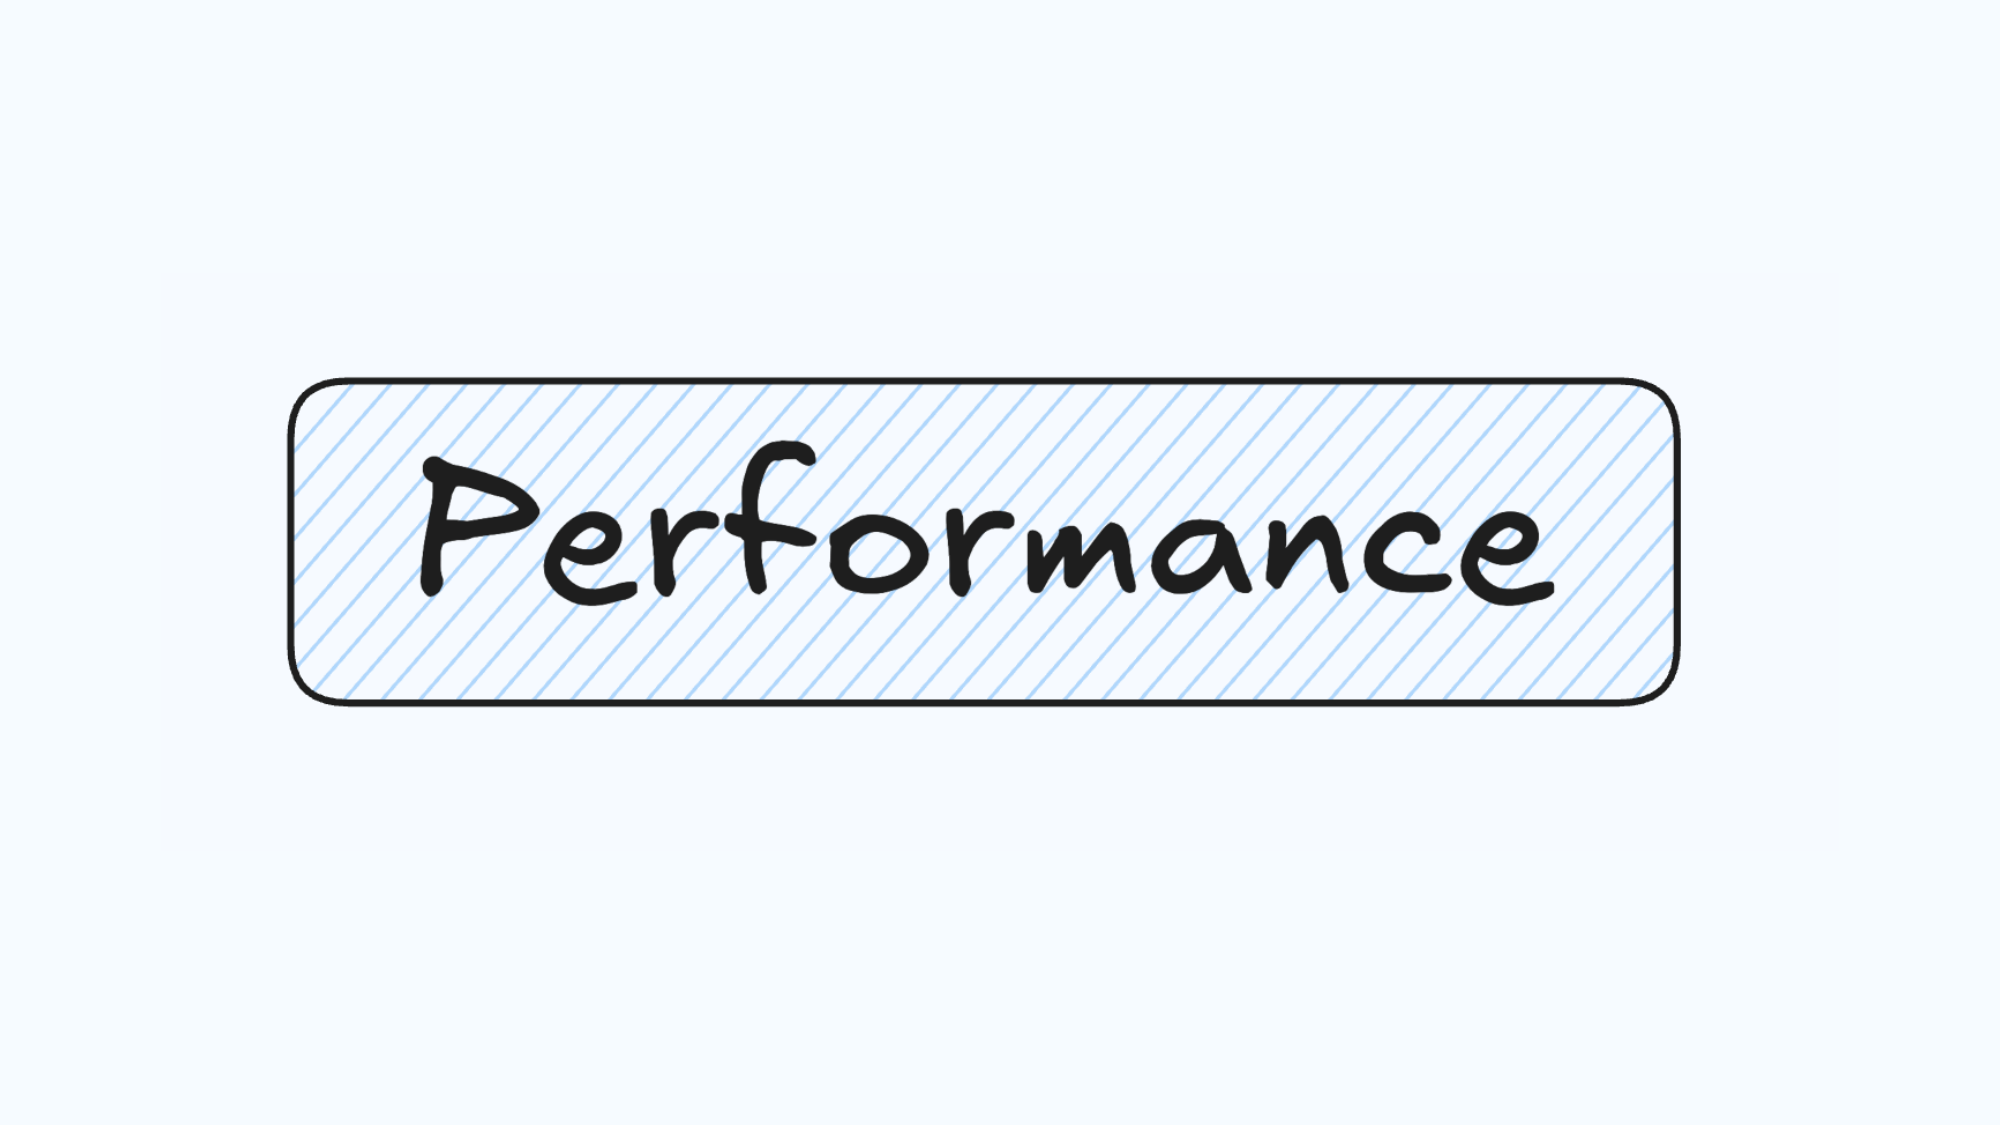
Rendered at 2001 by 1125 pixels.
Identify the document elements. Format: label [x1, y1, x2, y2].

picture [160, 273, 1840, 852]
